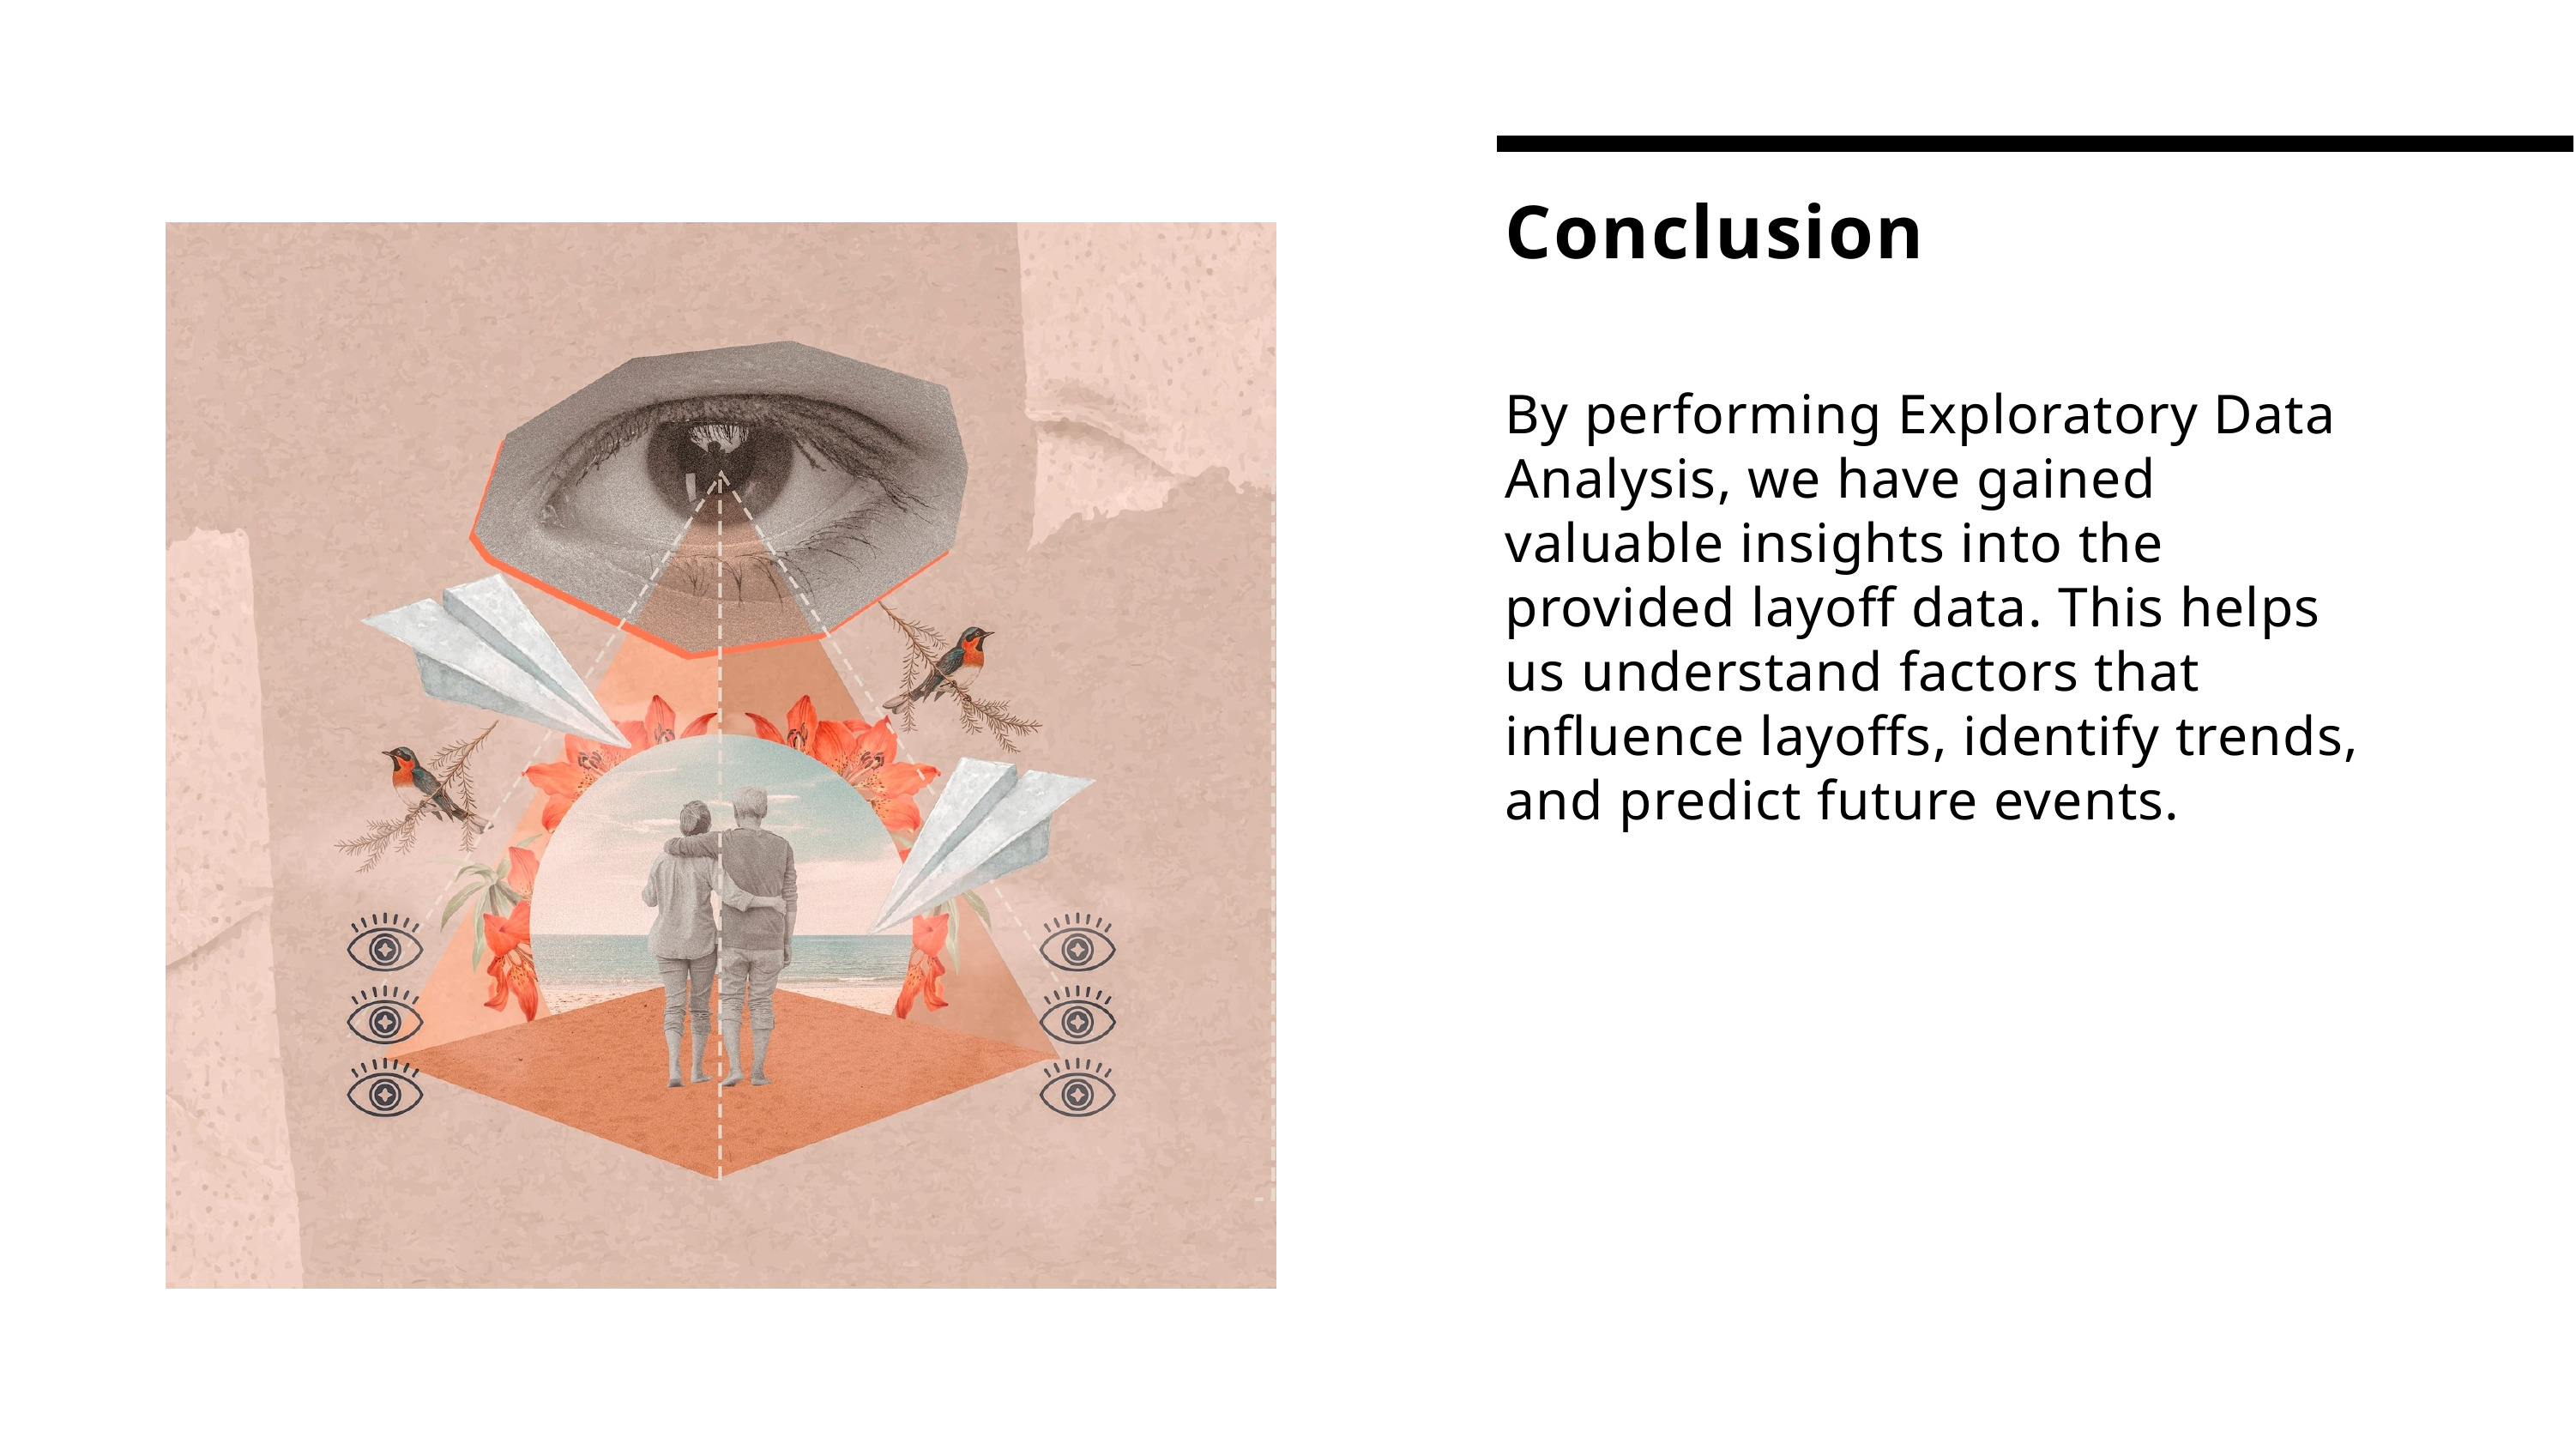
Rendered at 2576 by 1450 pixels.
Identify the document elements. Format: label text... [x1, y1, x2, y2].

text_box By performing Exploratory Data Analysis, we have gained valuable insights into the provided layoff data. This helps us understand factors that influence layoffs, identify trends, and predict future events. [1503, 378, 2380, 831]
title Conclusion [1503, 183, 2092, 428]
text_box [1497, 136, 2573, 152]
picture [166, 221, 1276, 1289]
